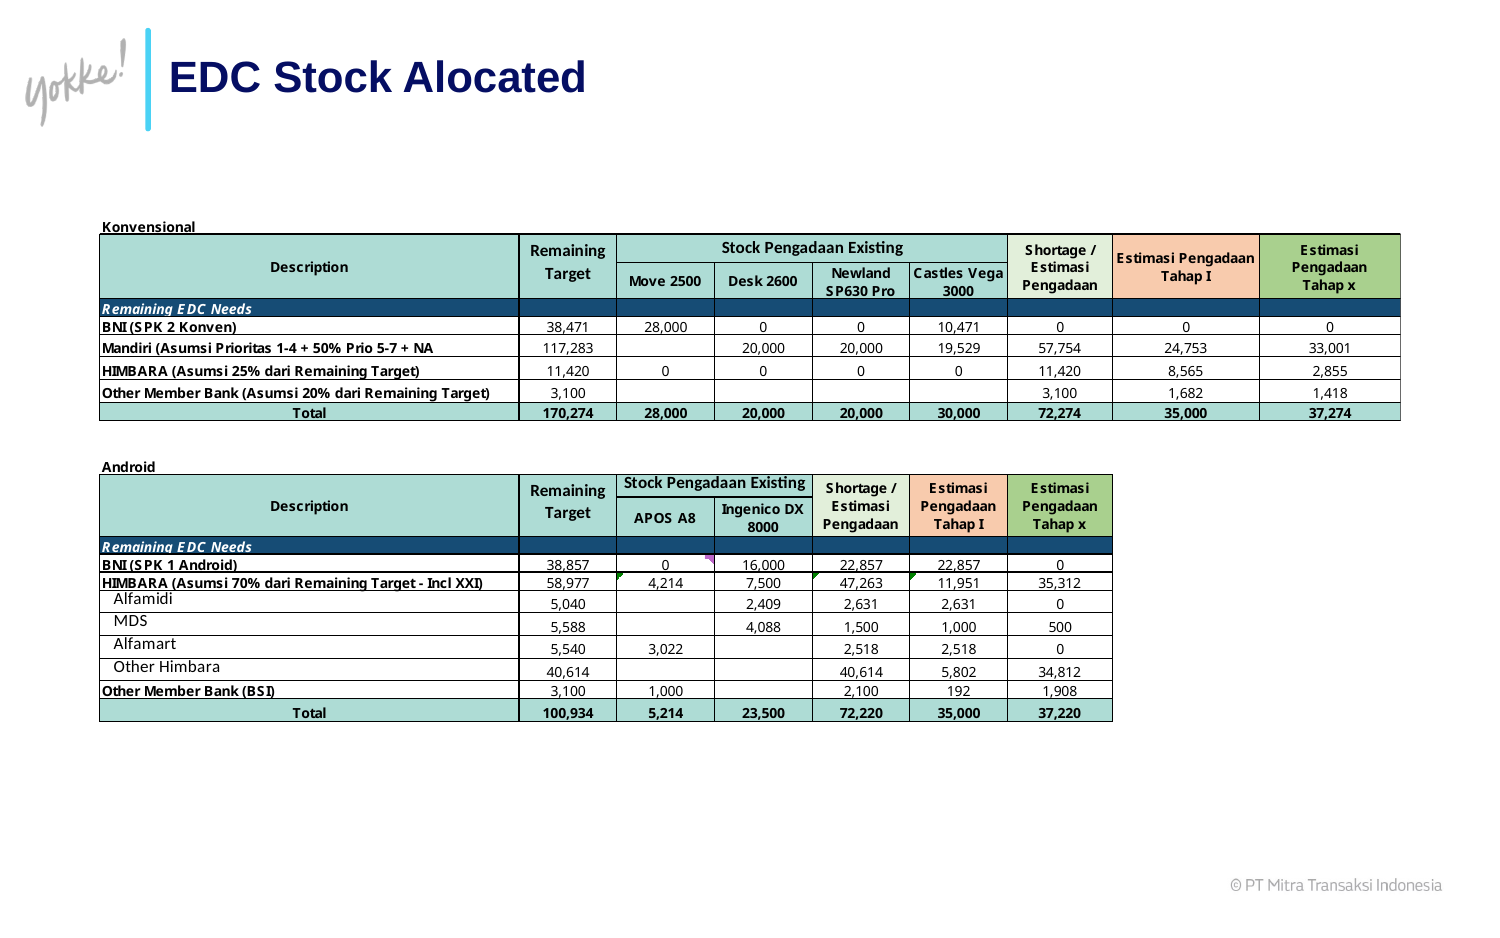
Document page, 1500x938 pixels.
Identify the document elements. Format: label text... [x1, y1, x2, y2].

title EDC Stock Alocated [160, 51, 1414, 106]
picture [0, 0, 1500, 938]
